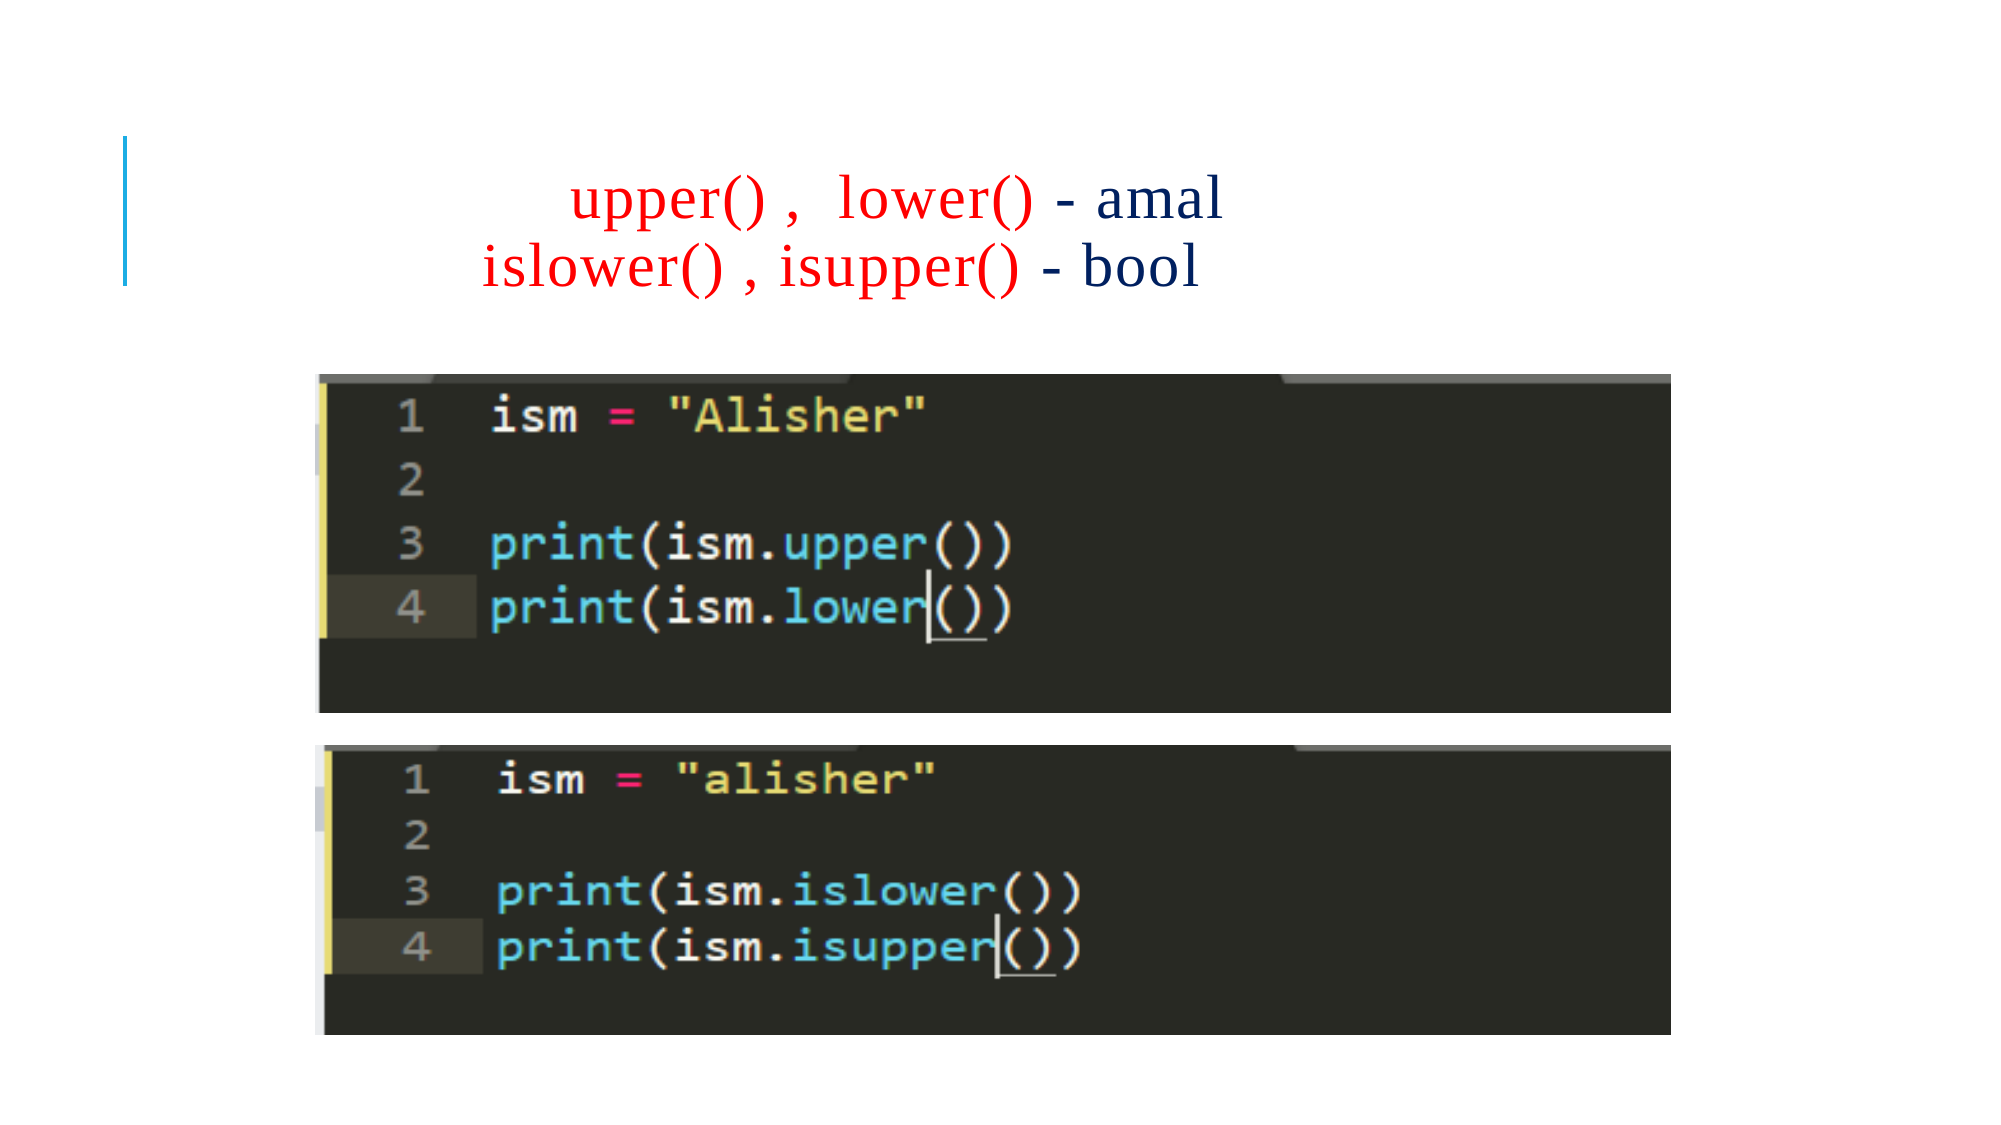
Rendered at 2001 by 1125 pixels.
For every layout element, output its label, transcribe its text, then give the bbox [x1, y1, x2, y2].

picture [315, 374, 1672, 713]
picture [315, 745, 1672, 1036]
title upper() , lower() - amal islower() , isupper() - bool [168, 96, 1763, 342]
